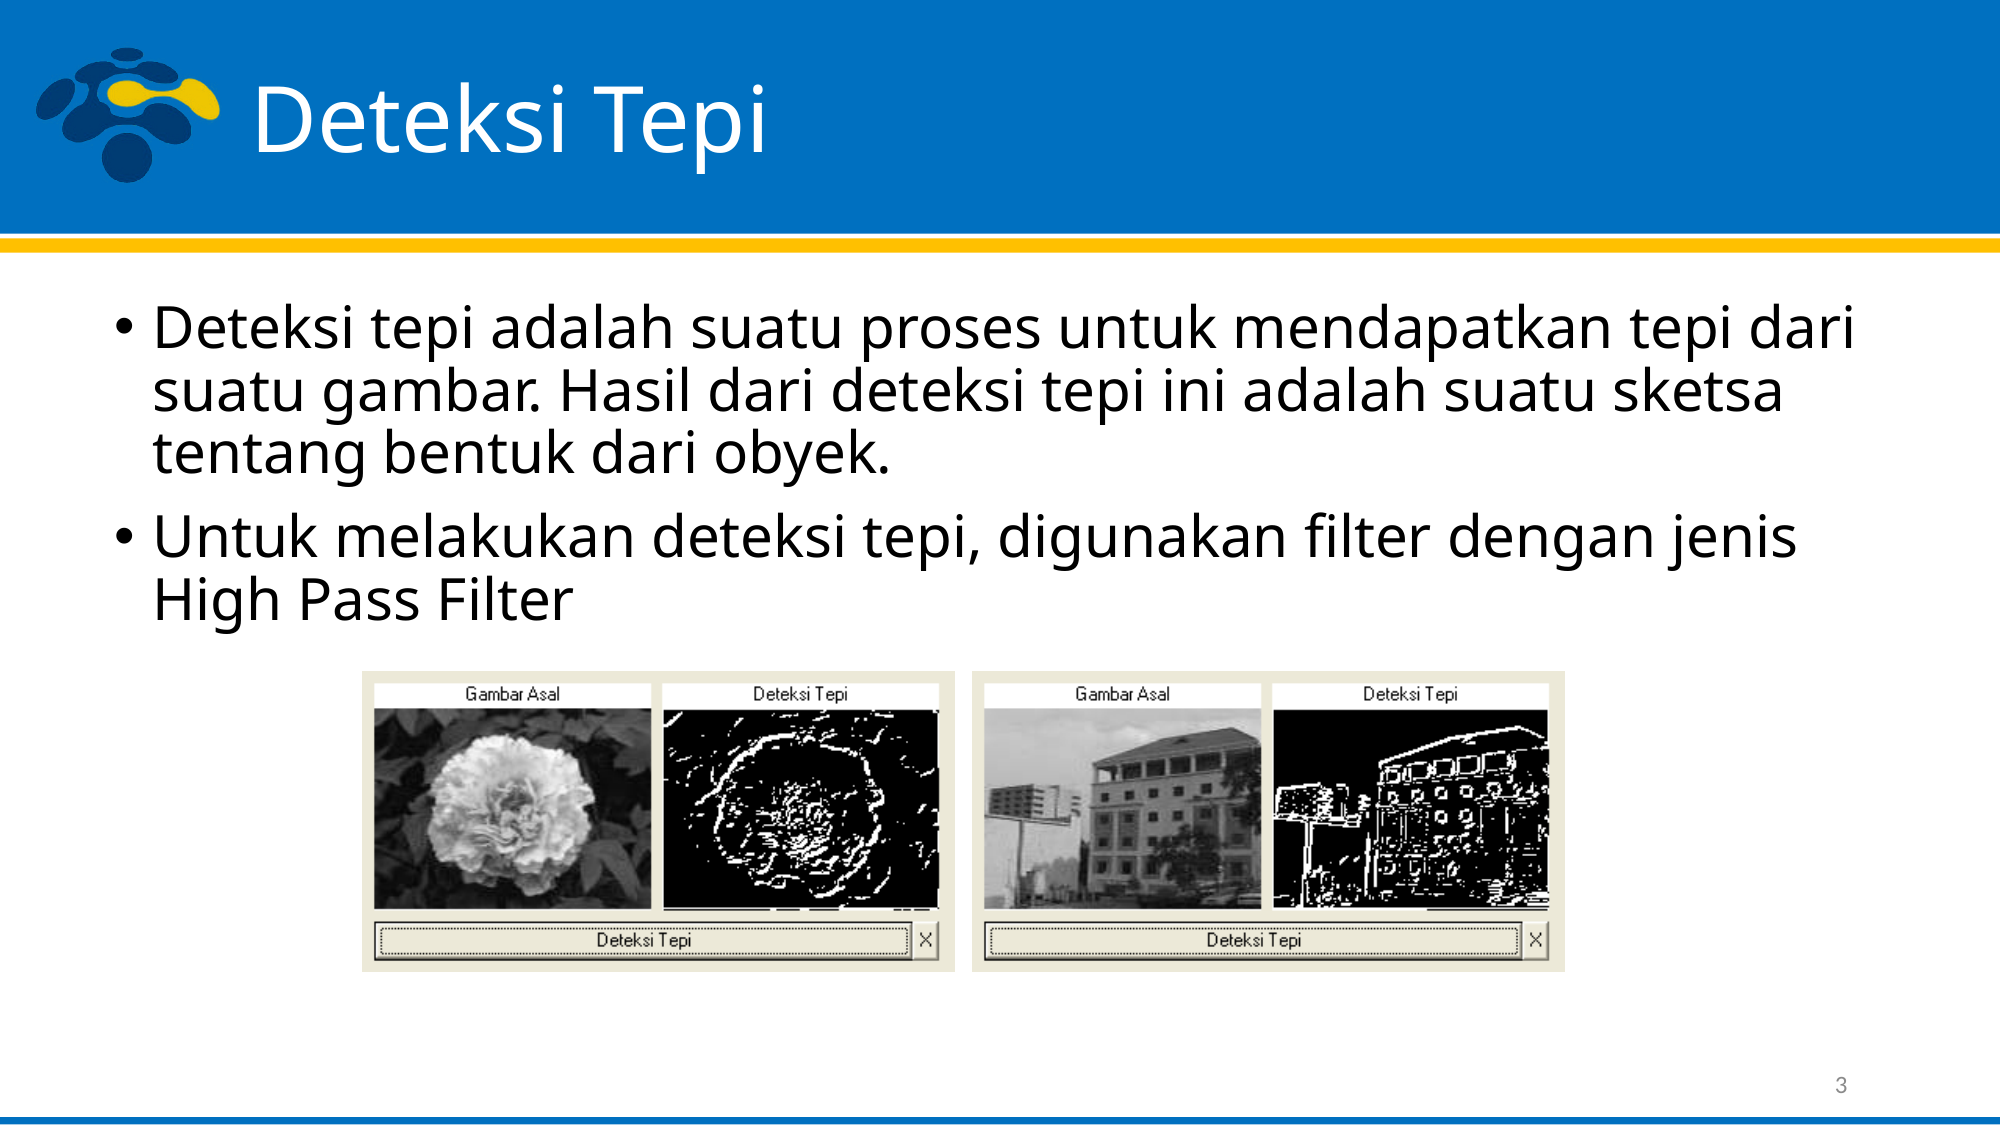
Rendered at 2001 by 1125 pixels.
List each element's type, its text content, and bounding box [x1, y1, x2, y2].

title Deteksi Tepi [235, 26, 1926, 219]
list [362, 671, 955, 972]
picture [32, 42, 222, 187]
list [972, 671, 1565, 972]
text_box Deteksi tepi adalah suatu proses untuk mendapatkan tepi dari suatu gambar. Hasil dari deteksi tepi ini adalah suatu sketsa tentang bentuk dari obyek. Untuk melakukan deteksi tepi, digunakan filter dengan jenis High Pass Filter [99, 290, 1906, 1033]
slide_number 3 [1412, 1053, 1863, 1114]
